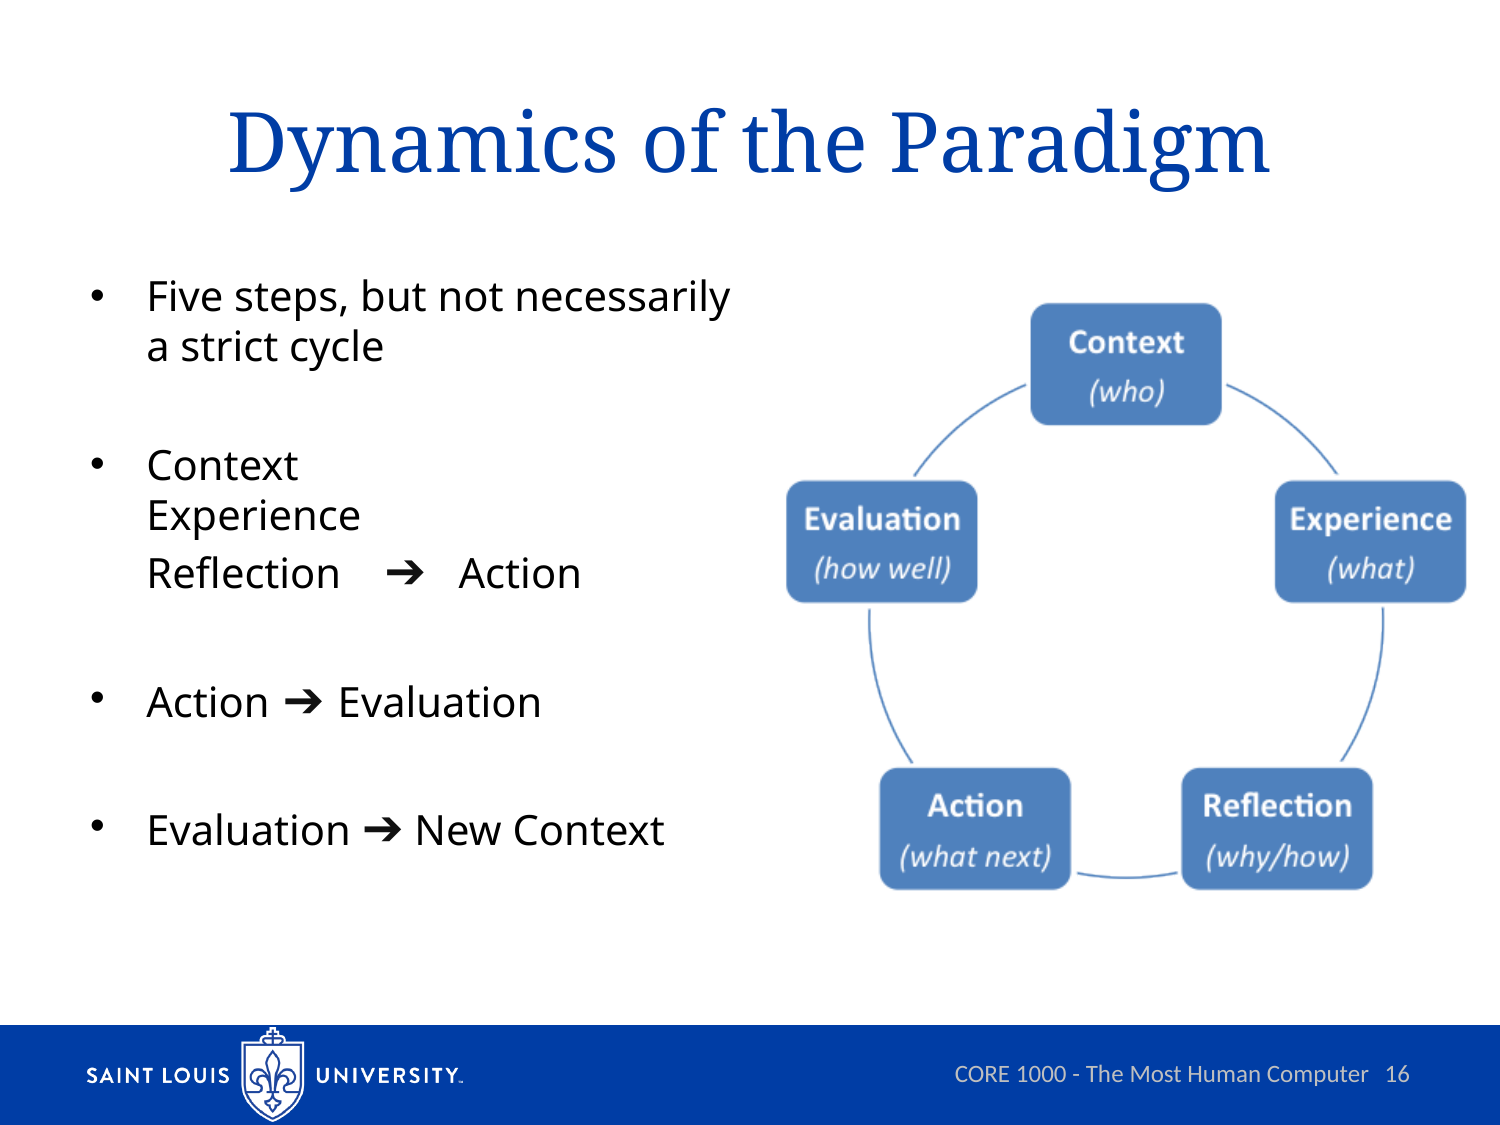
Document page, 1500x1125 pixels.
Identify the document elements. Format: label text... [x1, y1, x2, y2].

title Dynamics of the Paradigm [75, 45, 1425, 233]
slide_number 16 [1400, 1042, 1425, 1103]
picture [87, 1027, 463, 1122]
footer CORE 1000 - The Most Human Computer [924, 1042, 1400, 1103]
picture [774, 297, 1479, 903]
list Five steps, but not necessarily a strict cycle Context Experience Reflection ➔ Action Action ➔ Evaluation Evaluation ➔ New Context [75, 262, 750, 1005]
